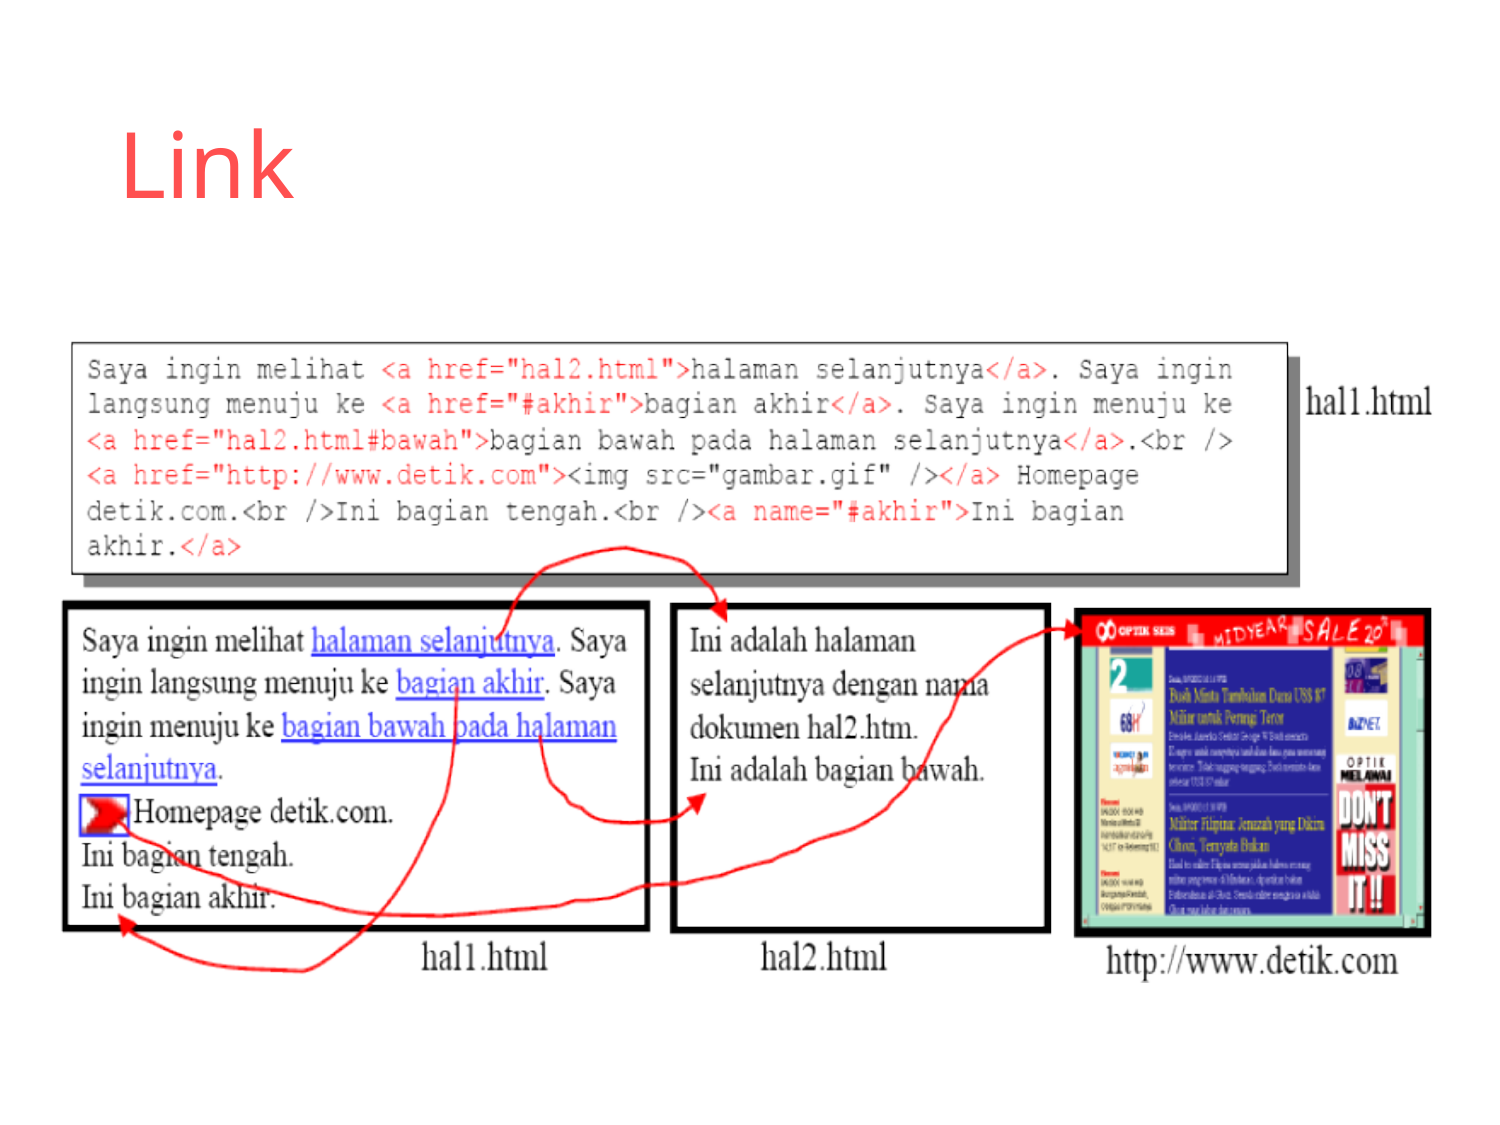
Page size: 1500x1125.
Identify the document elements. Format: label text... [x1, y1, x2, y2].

picture [51, 330, 1449, 983]
title Link [103, 59, 1397, 278]
